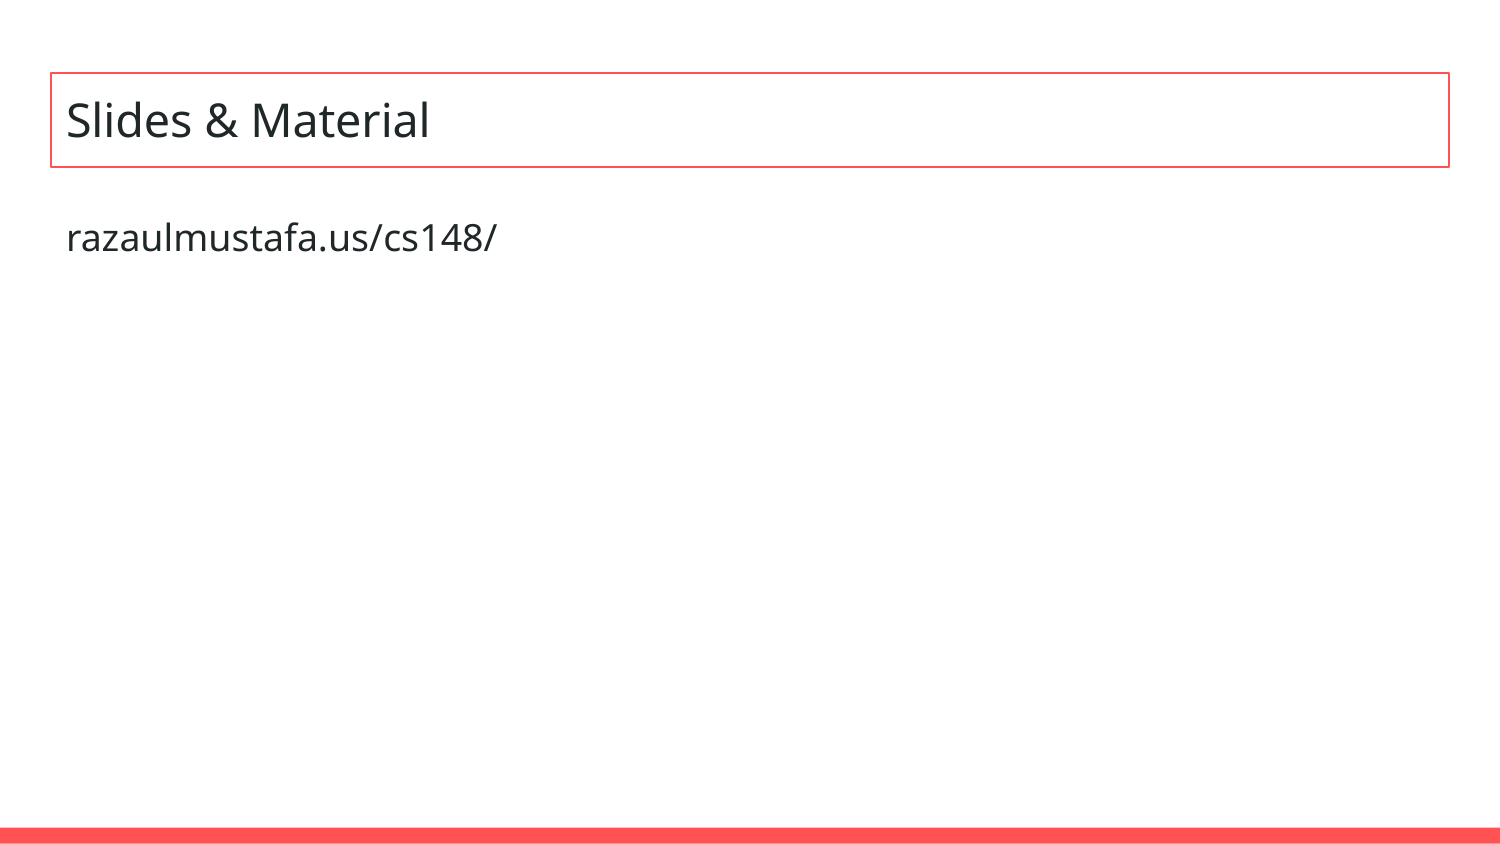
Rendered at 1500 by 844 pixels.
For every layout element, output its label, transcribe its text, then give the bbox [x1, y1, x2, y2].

list razaulmustafa.us/cs148/ [51, 189, 1449, 750]
title Slides & Material [50, 72, 1450, 168]
